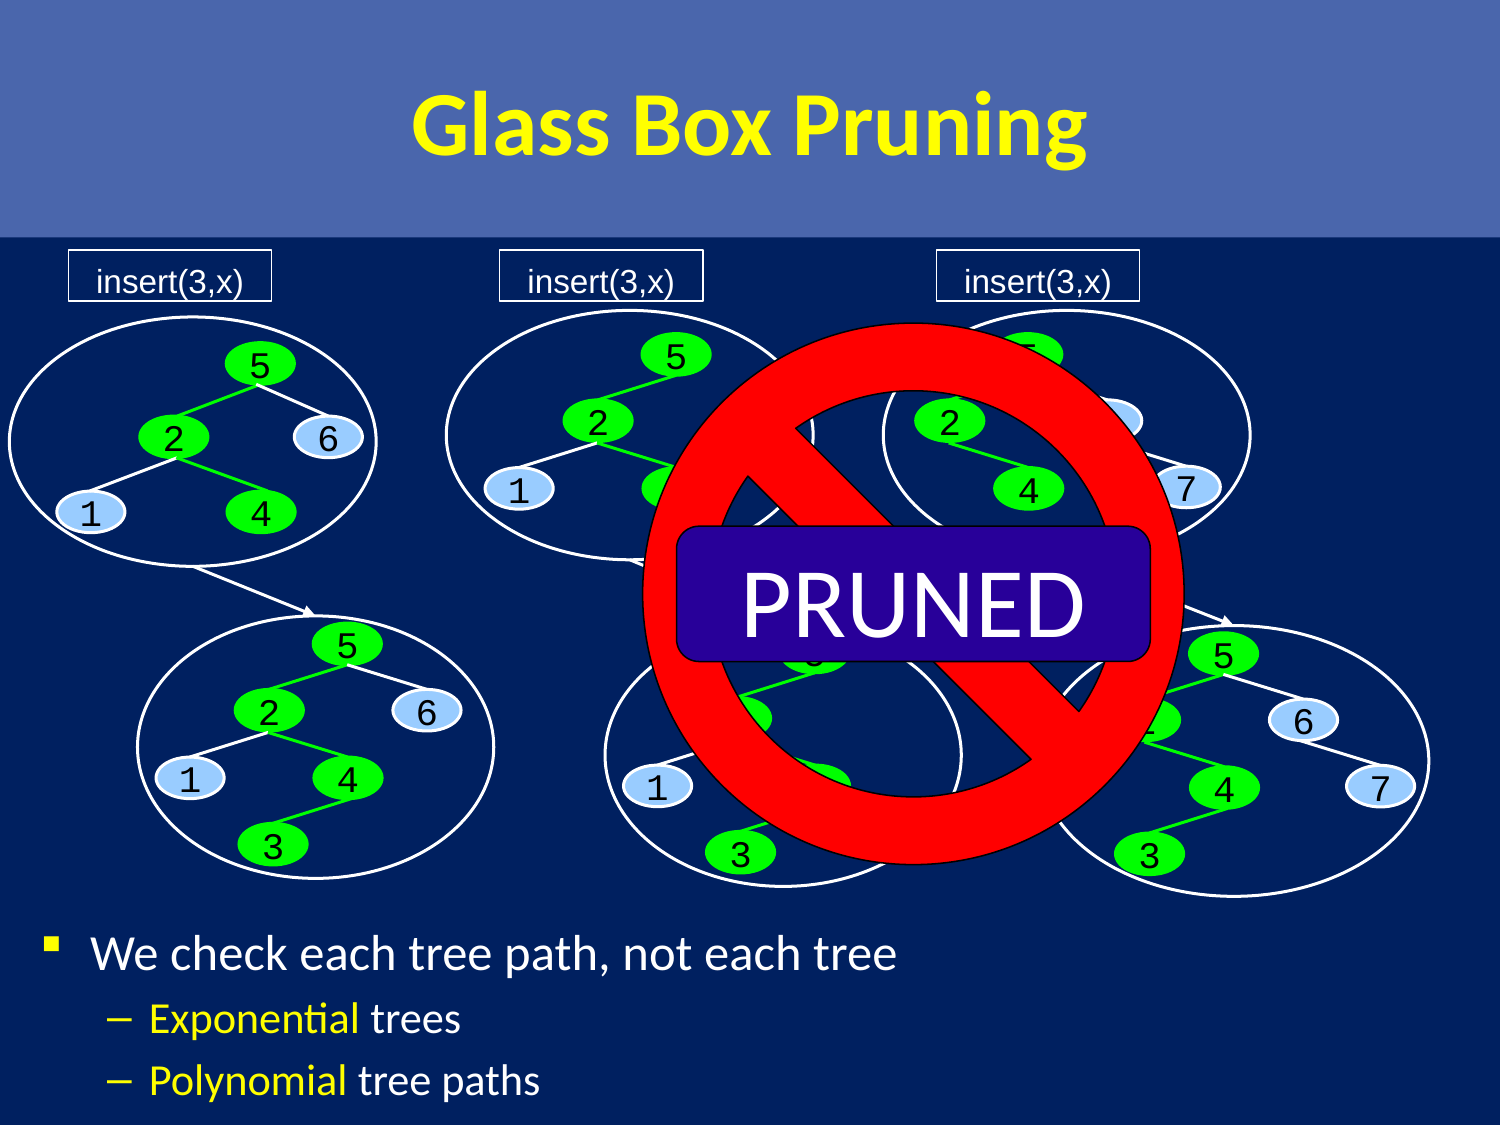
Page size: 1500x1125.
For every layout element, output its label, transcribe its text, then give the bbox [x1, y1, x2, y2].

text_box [642, 322, 1185, 865]
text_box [137, 615, 494, 879]
text_box We check each tree path, not each tree Exponential trees Polynomial tree paths [24, 912, 1475, 1113]
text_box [446, 249, 882, 887]
title Glass Box Pruning [0, 0, 1500, 238]
text_box [9, 316, 377, 567]
text_box insert(3,x) [68, 249, 272, 302]
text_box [192, 565, 316, 617]
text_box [883, 249, 1429, 897]
